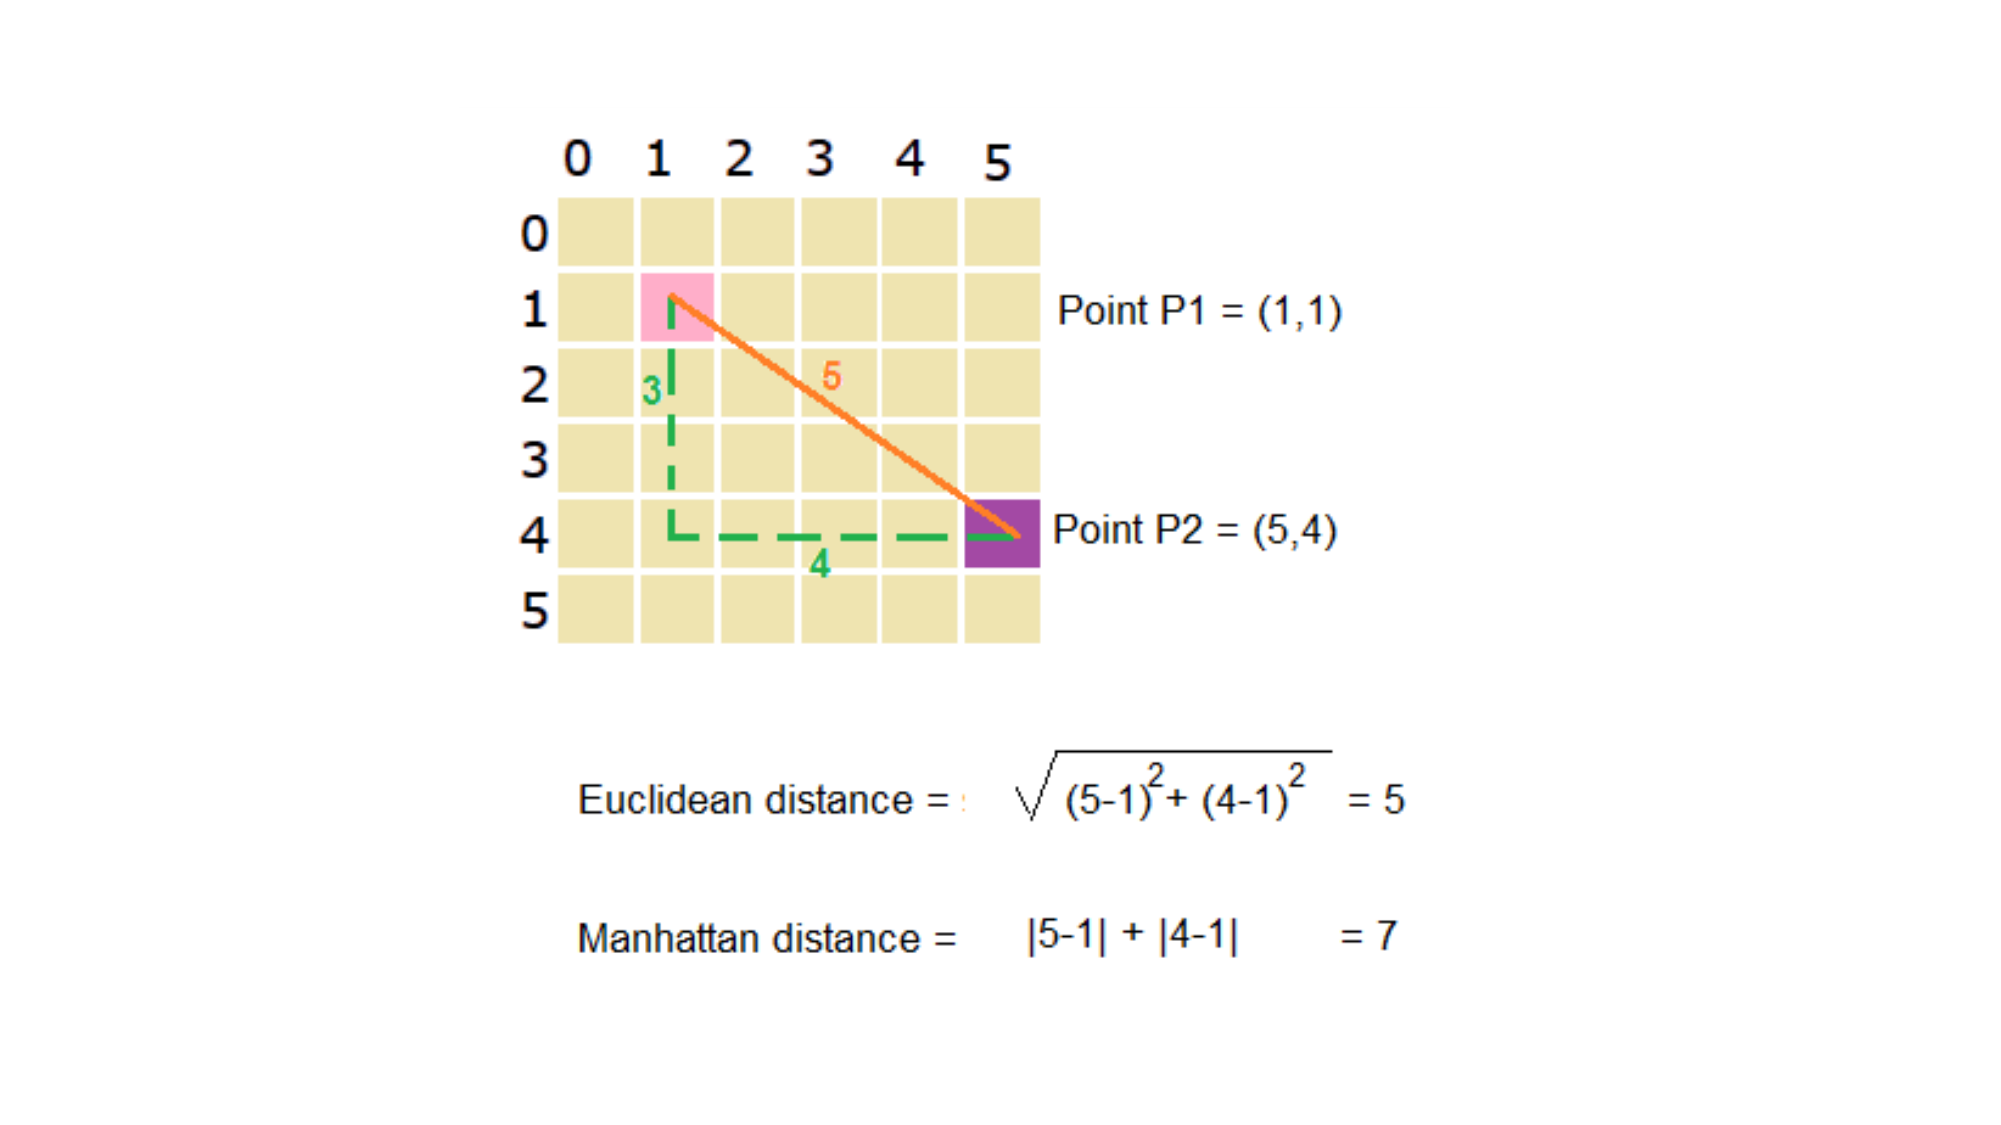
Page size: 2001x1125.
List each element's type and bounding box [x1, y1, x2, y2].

picture [459, 106, 1450, 1009]
